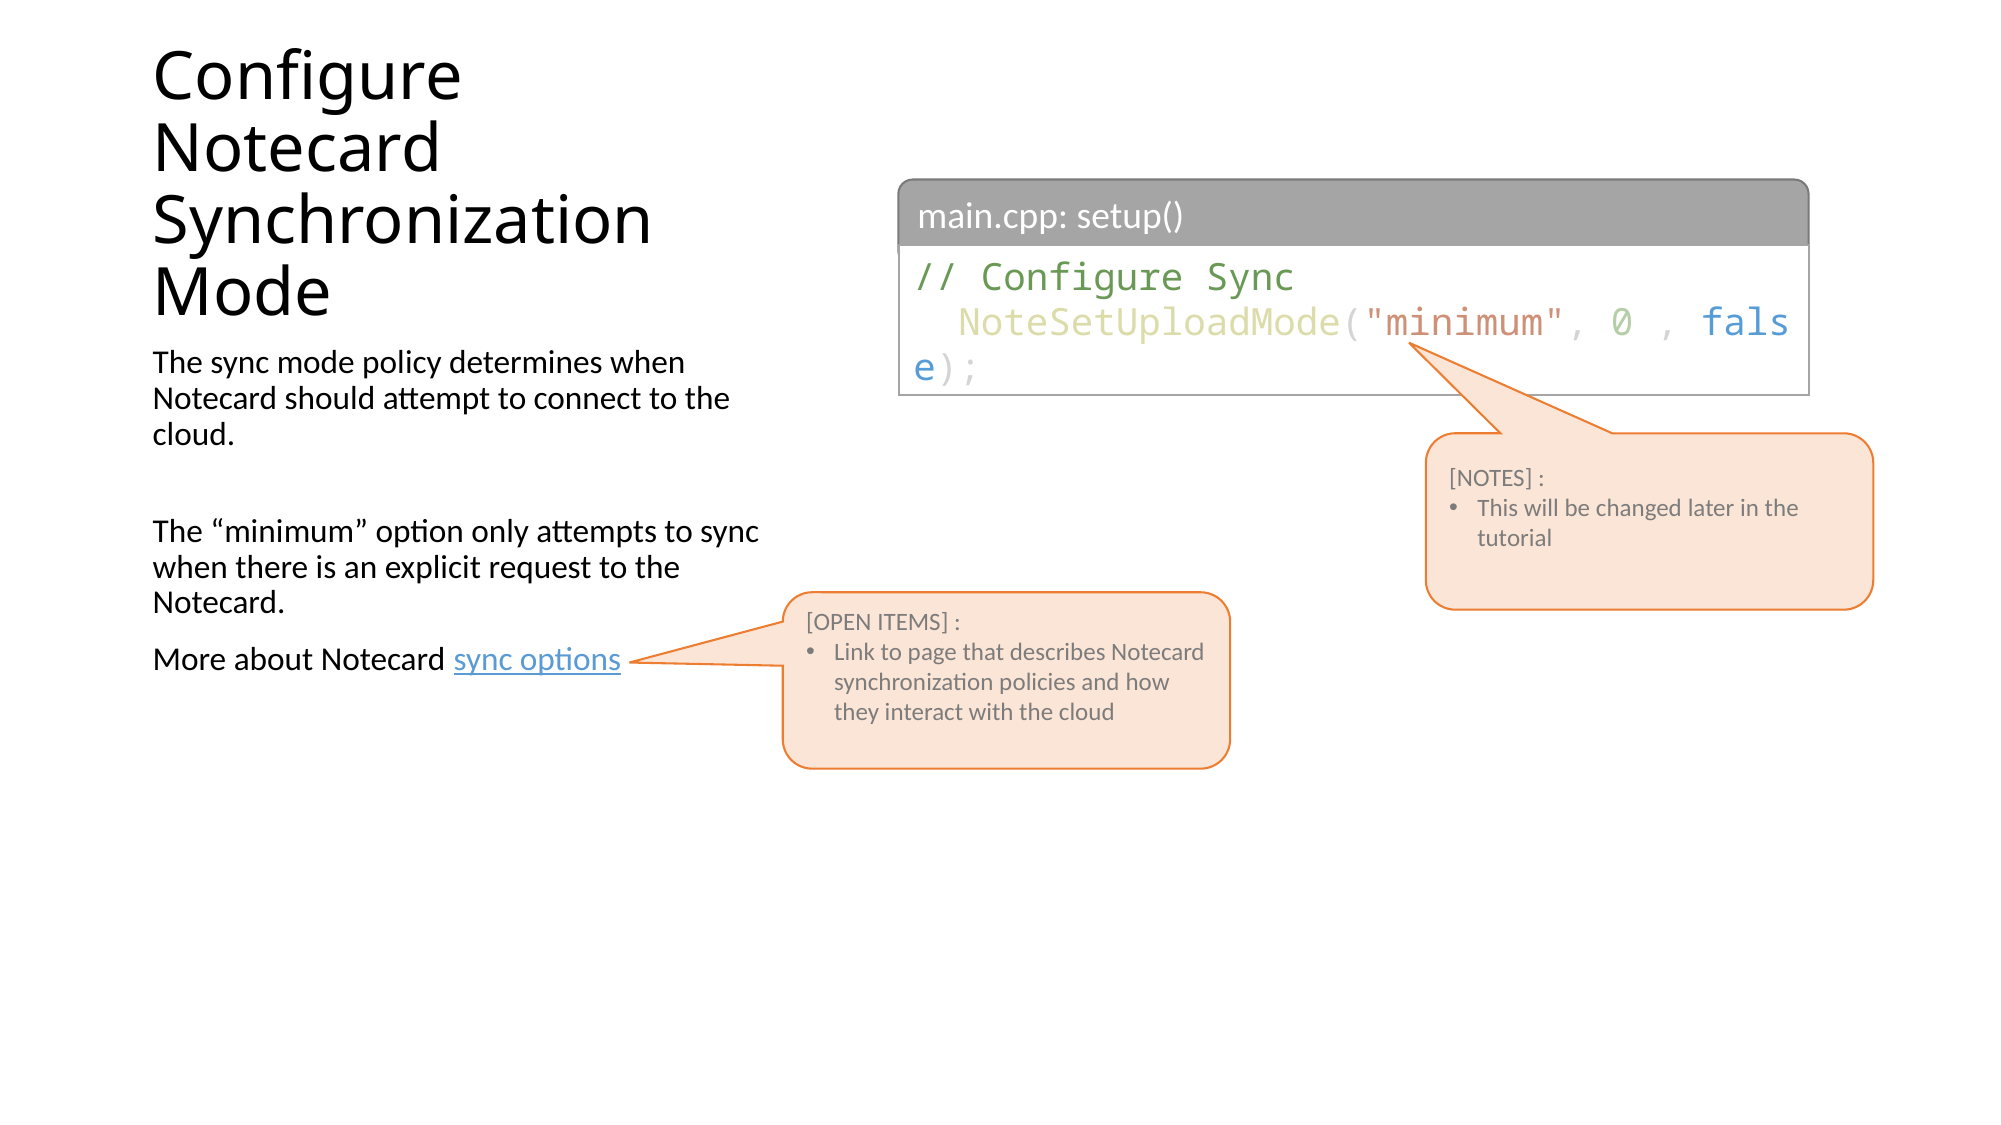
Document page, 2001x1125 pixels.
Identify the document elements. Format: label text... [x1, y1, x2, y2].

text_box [898, 179, 1809, 352]
list The sync mode policy determines when Notecard should attempt to connect to the cloud. The “minimum” option only attempts to sync when there is an explicit request to the Notecard. More about Notecard sync options [137, 337, 783, 963]
title Configure Notecard Synchronization Mode [137, 75, 783, 337]
text_box [NOTES] : This will be changed later in the tutorial [1416, 352, 1875, 611]
text_box [OPEN ITEMS] : Link to page that describes Notecard synchronization policies and how they interact with the cloud [629, 591, 1232, 770]
